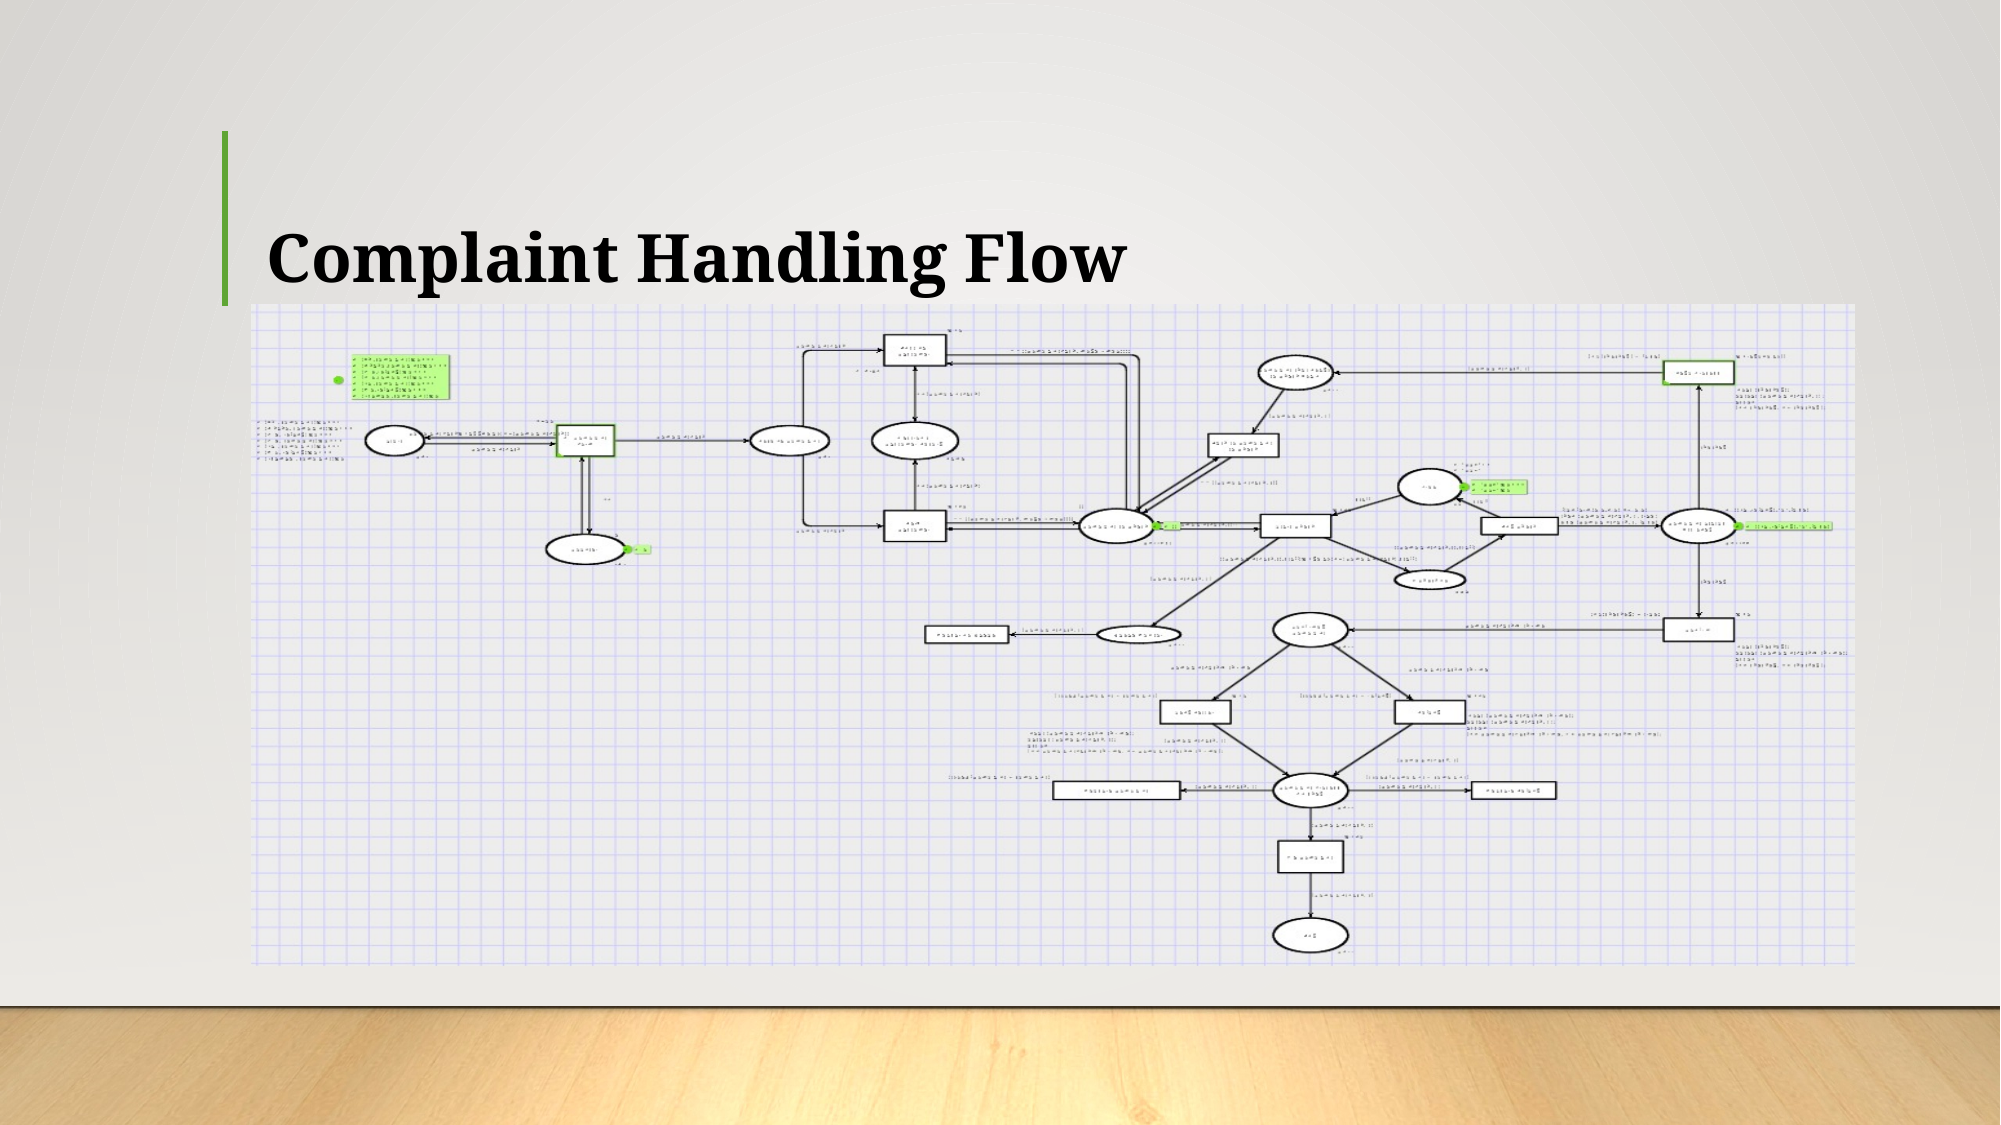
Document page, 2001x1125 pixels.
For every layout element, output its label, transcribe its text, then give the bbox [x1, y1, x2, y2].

picture [0, 1006, 2000, 1125]
title Complaint Handling Flow [251, 131, 1814, 303]
picture [251, 303, 1855, 967]
